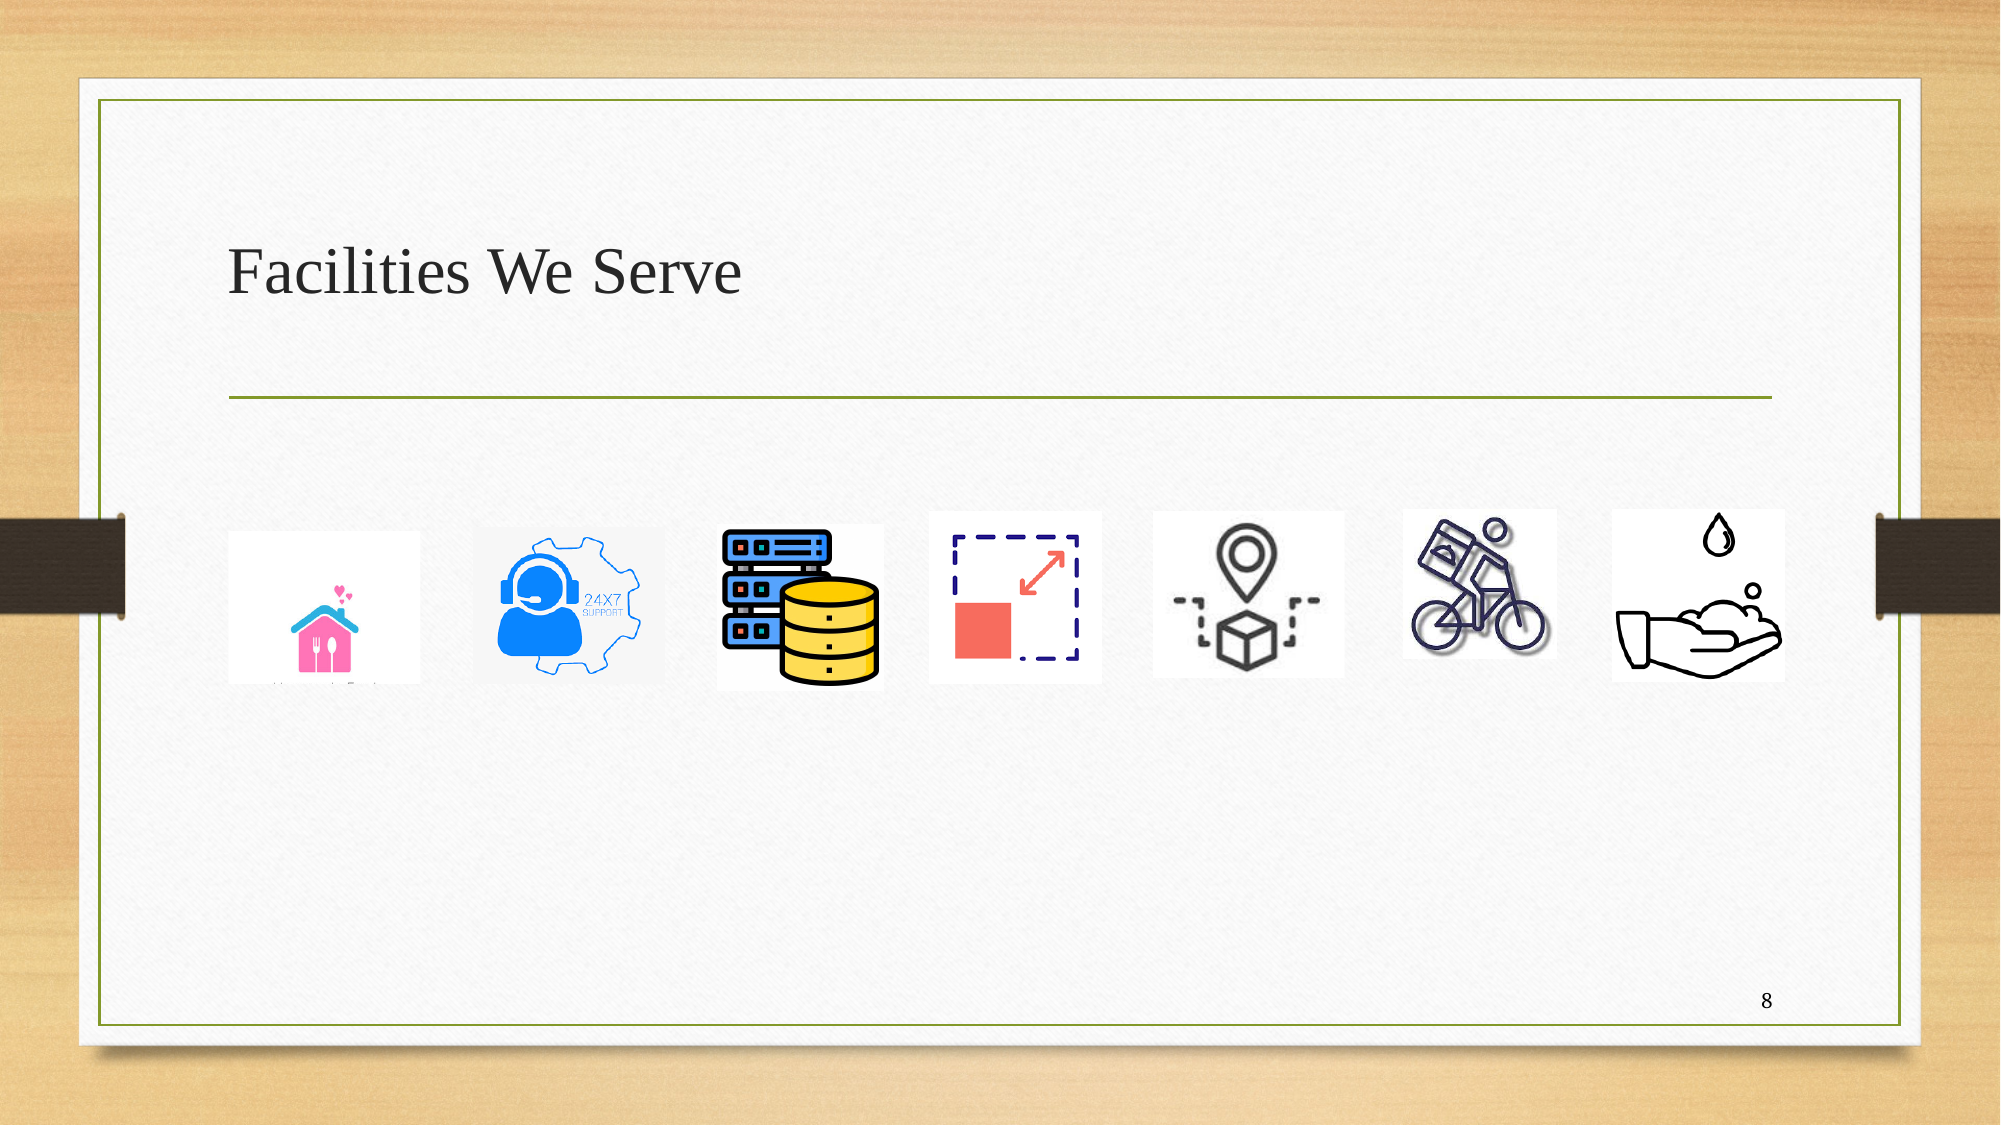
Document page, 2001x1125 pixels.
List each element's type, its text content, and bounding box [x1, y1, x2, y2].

title Facilities We Serve [212, 159, 1788, 374]
picture [0, 0, 2001, 1125]
slide_number 8 [1698, 979, 1788, 1025]
